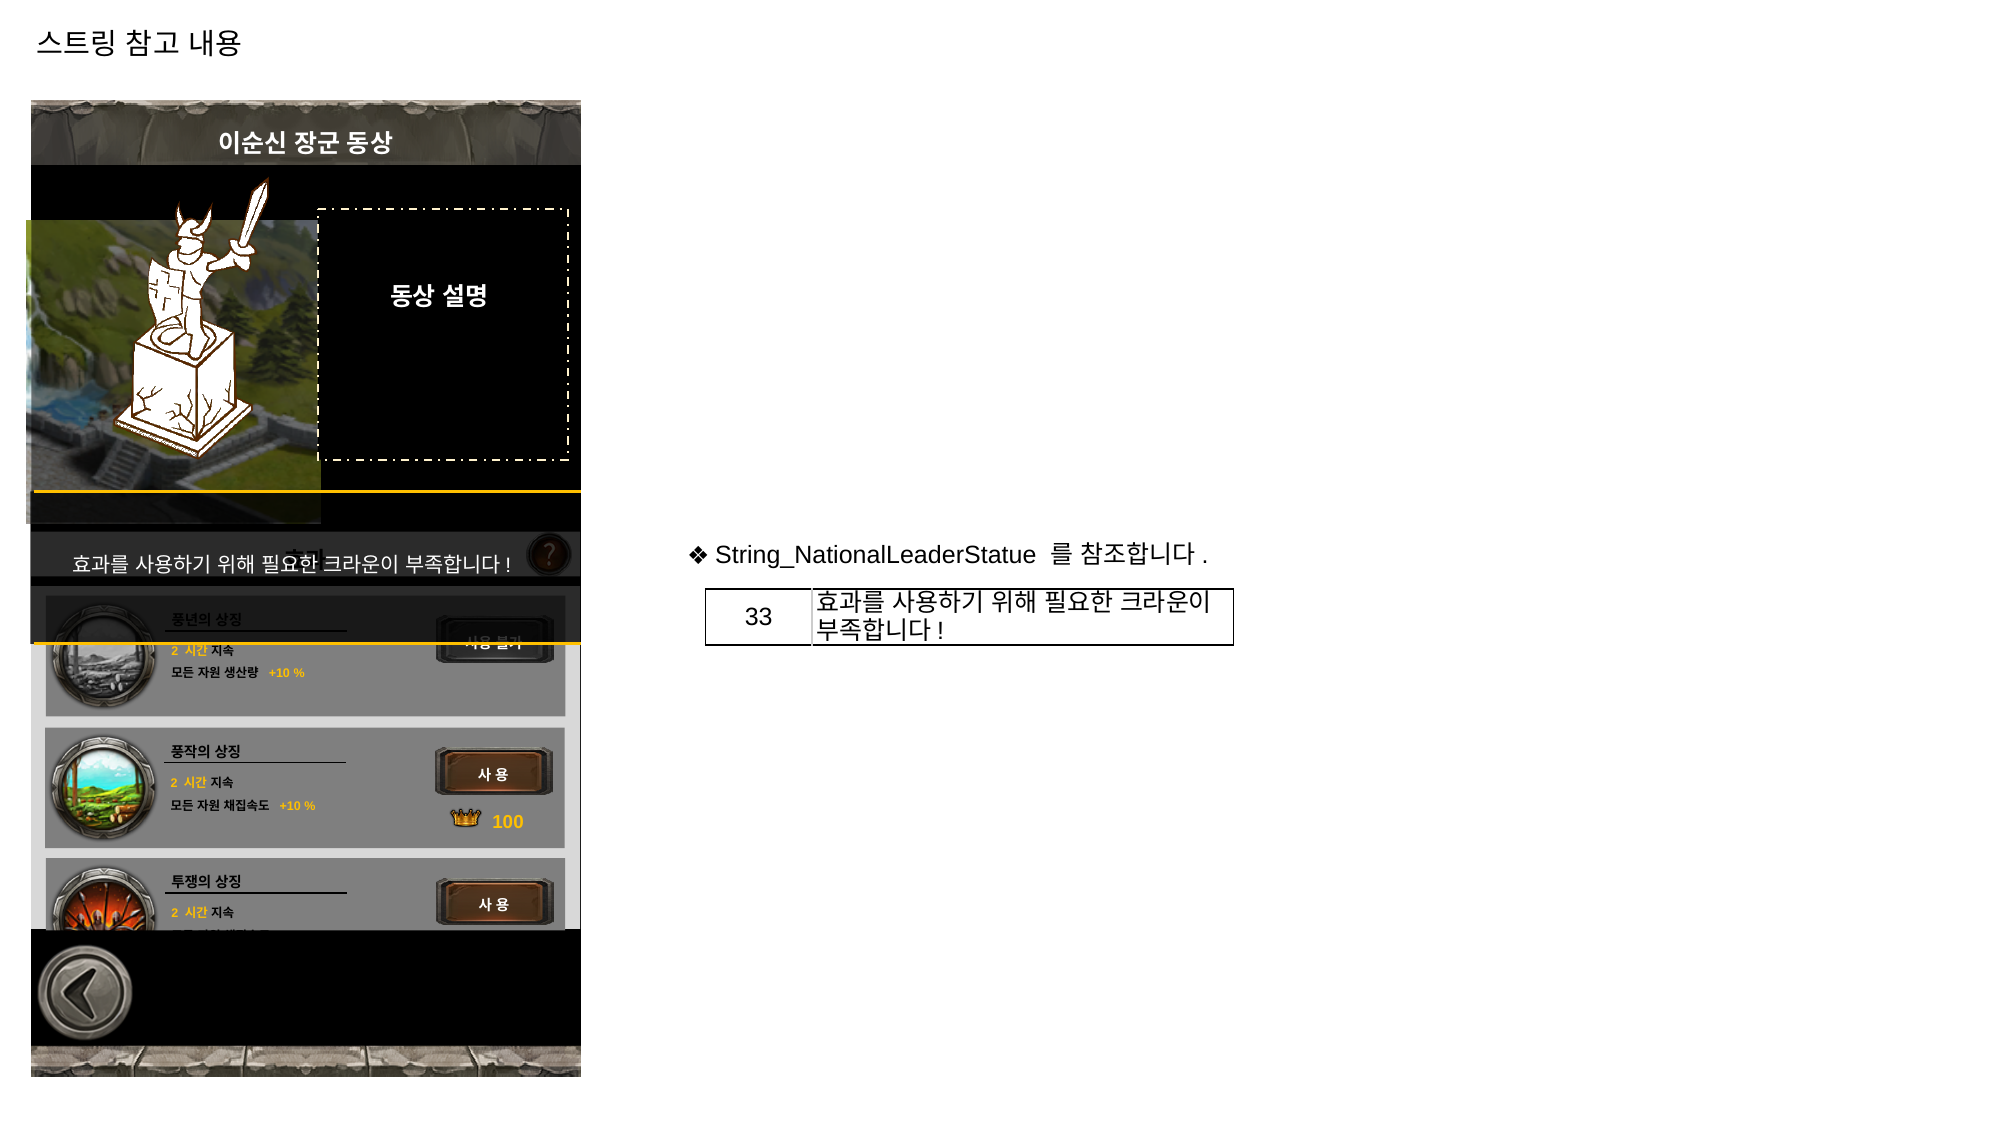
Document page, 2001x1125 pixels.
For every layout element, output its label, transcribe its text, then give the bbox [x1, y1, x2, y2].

text_box 스트링 참고 내용 [21, 17, 279, 68]
table_header 효과를 사용하기 위해 필요한 크라운이 부족합니다! [813, 590, 1233, 644]
text_box String_NationalLeaderStatue 를 참조합니다. [672, 531, 1250, 577]
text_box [26, 100, 582, 1077]
table_header 33 [706, 590, 811, 644]
